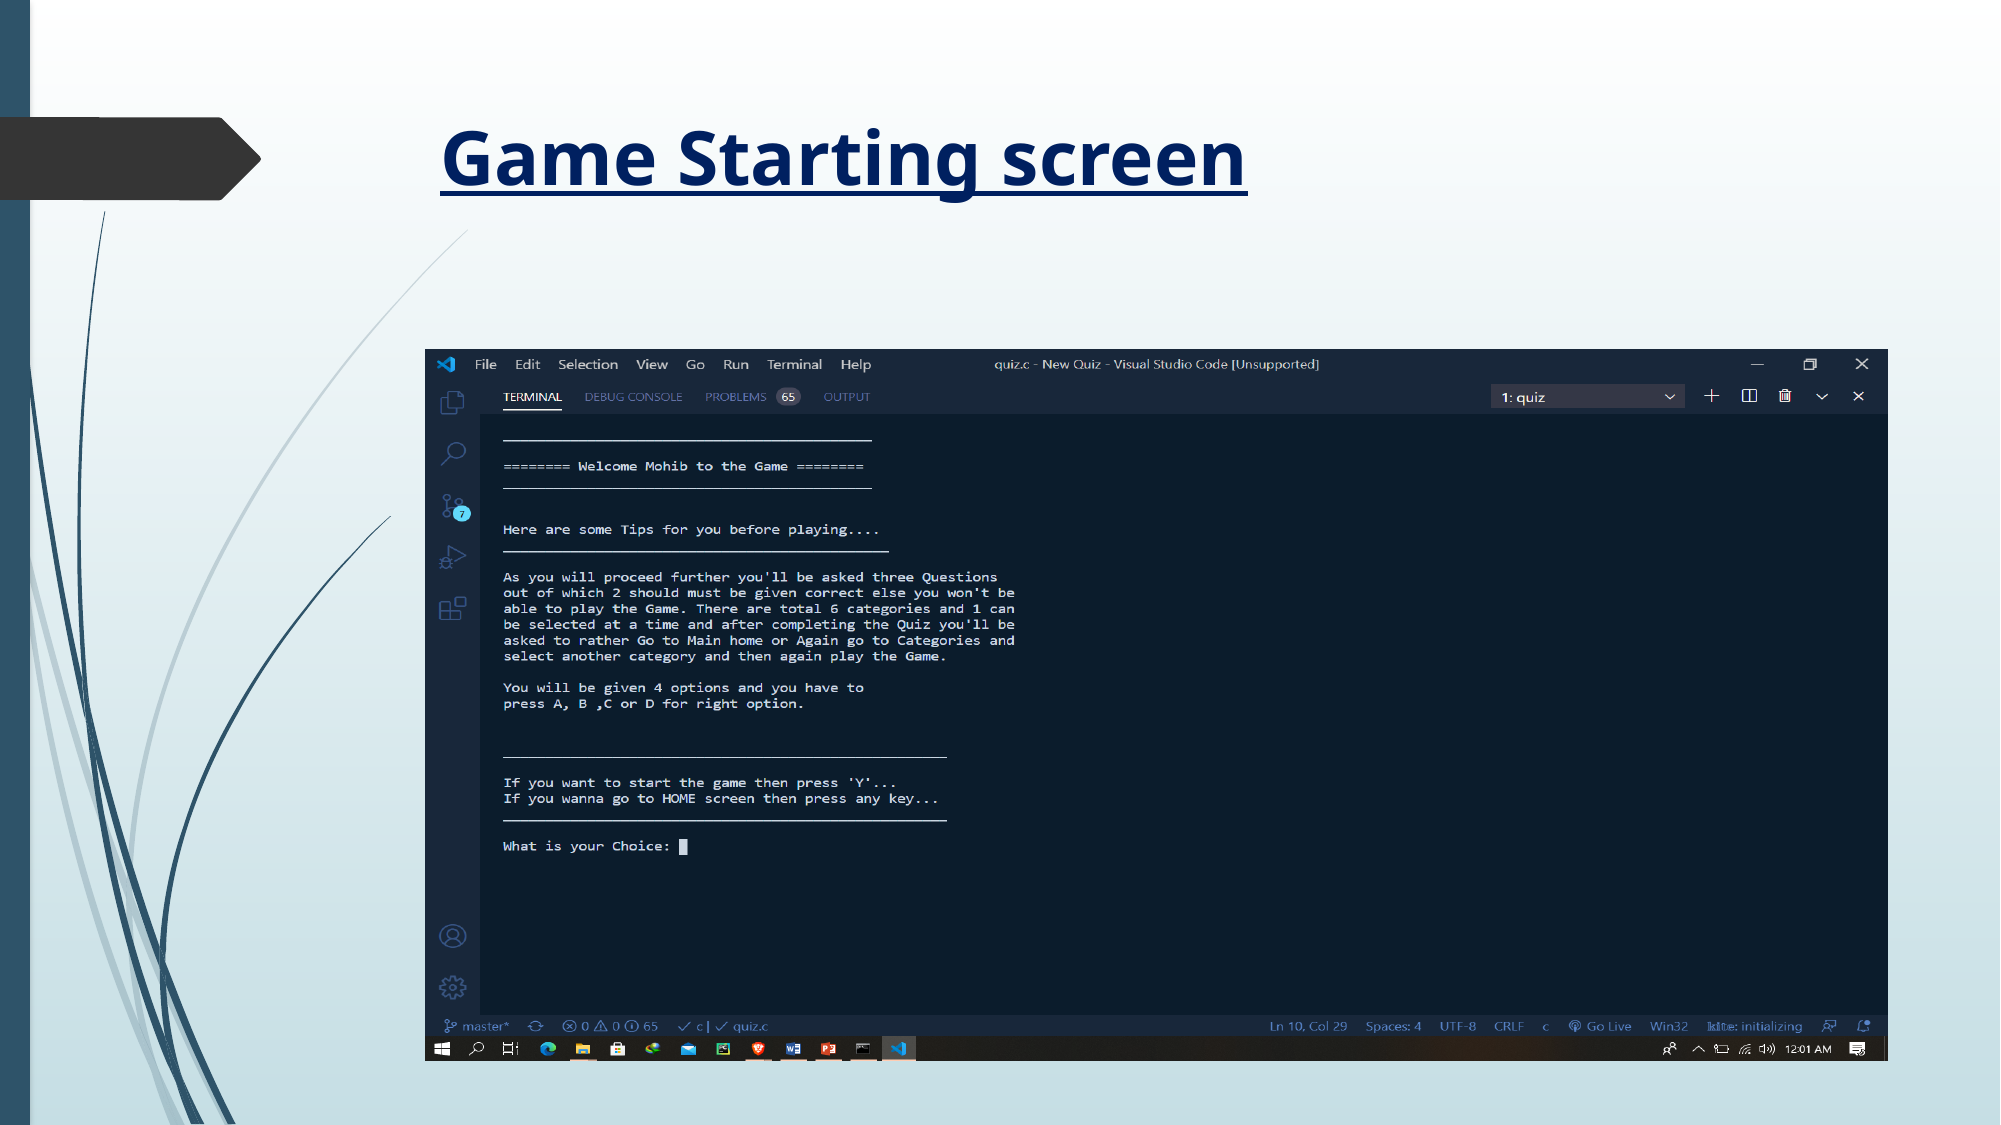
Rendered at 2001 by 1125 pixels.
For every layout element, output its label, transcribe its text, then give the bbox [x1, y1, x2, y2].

title Game Starting screen [425, 102, 1888, 313]
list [425, 349, 1888, 1062]
